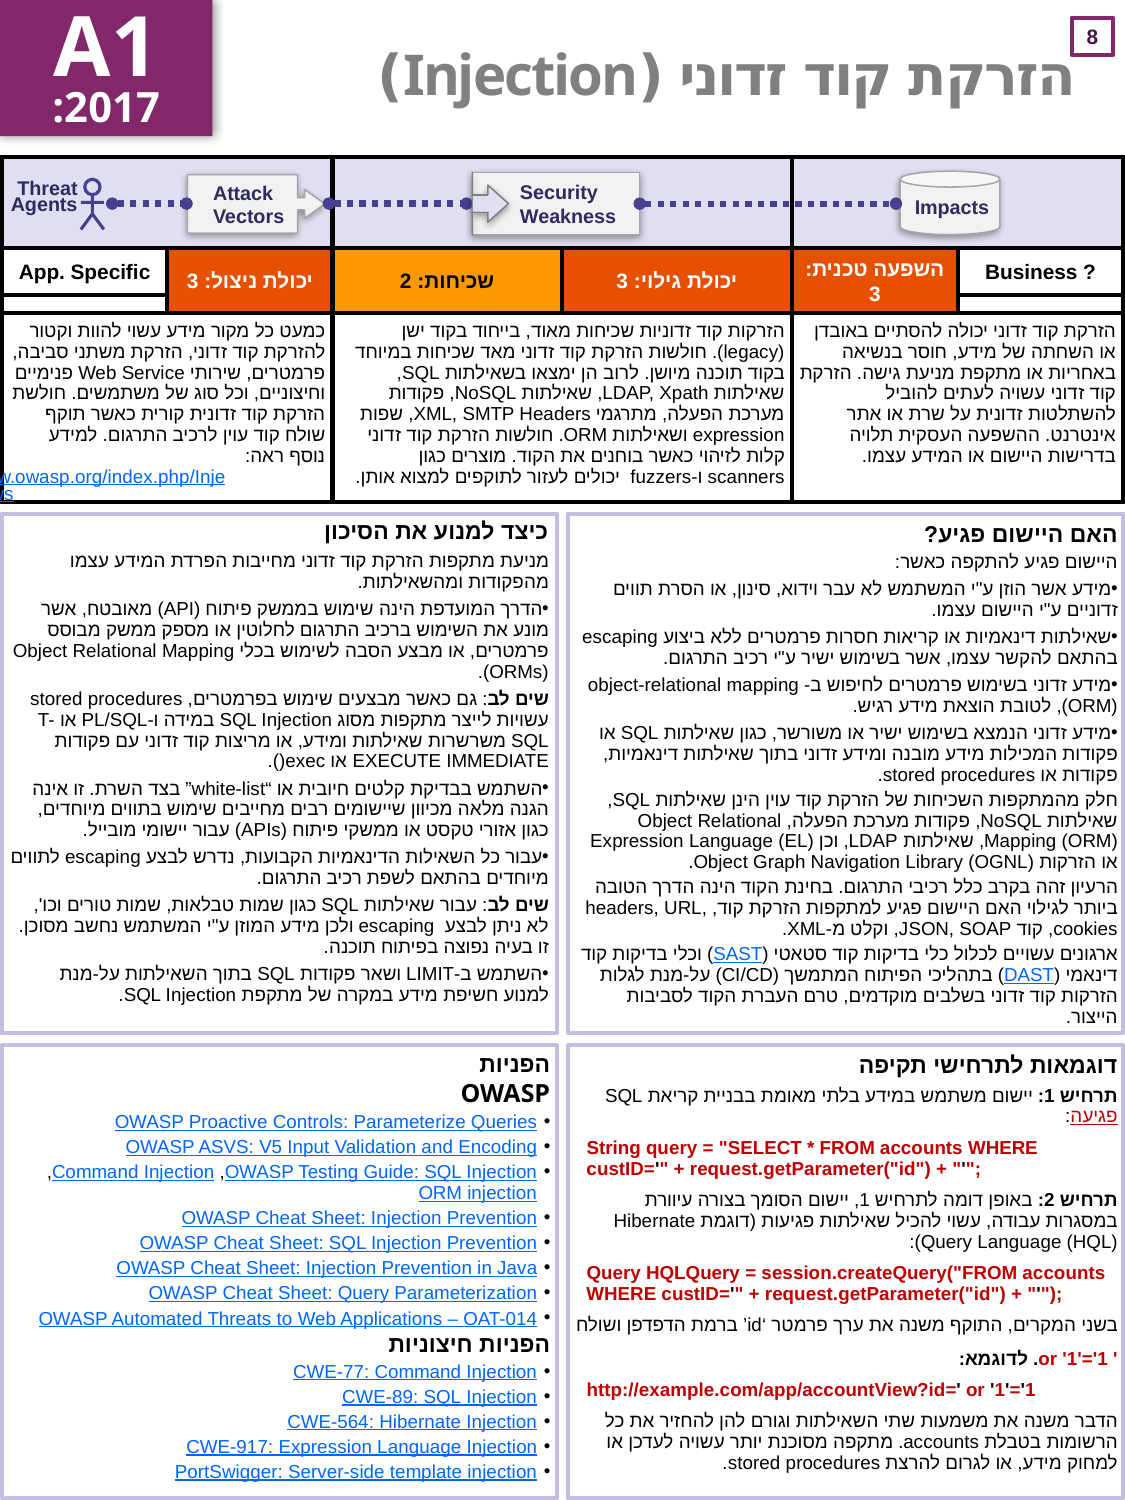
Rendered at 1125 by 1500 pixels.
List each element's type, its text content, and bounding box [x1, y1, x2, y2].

table_cell יכולת גילוי: 3 [564, 250, 790, 311]
table_header [792, 157, 1123, 246]
table_cell השפעה טכנית: 3 [794, 250, 956, 311]
table_cell הזרקות קוד זדוניות שכיחות מאוד, בייחוד בקוד ישן (legacy). חולשות הזרקת קוד זדוני מאד שכיחות במיוחד בקוד תוכנה מיושן. לרוב הן ימצאו בשאילתות SQL, שאילתות LDAP, Xpath, שאילתות NoSQL, פקודות מערכת הפעלה, מתרגמי XML, SMTP Headers, שפות expression ושאילתות ORM. חולשות הזרקת קוד זדוני קלות לזיהוי כאשר בוחנים את הקוד. מוצרים כגון scanners ו-fuzzers יכולים לעזור לתוקפים למצוא אותן. [332, 315, 792, 520]
title הזרקת קוד זדוני (Injection) [225, 12, 1125, 138]
table_cell יכולת ניצול: 3 [169, 250, 330, 311]
table_header [332, 157, 792, 246]
table_cell [4, 250, 165, 311]
table_header [2, 157, 332, 246]
list A1 :2017 [0, 0, 213, 137]
table_cell שכיחות: 2 [335, 250, 560, 311]
text_box הפניות OWASP OWASP Proactive Controls: Parameterize Queries OWASP ASVS: V5 Input Validation and Encoding OWASP Testing Guide: SQL Injection, Command Injection, ORM injection OWASP Cheat Sheet: Injection Prevention OWASP Cheat Sheet: SQL Injection Prevention OWASP Cheat Sheet: Injection Prevention in Java OWASP Cheat Sheet: Query Parameterization OWASP Automated Threats to Web Applications – OAT-014 הפניות חיצוניות CWE-77: Command Injection CWE-89: SQL Injection CWE-564: Hibernate Injection CWE-917: Expression Language Injection PortSwigger: Server-side template injection [0, 1042, 558, 1498]
table_cell הזרקת קוד זדוני יכולה להסתיים באובדן או השחתה של מידע, חוסר בנשיאה באחריות או מתקפת מניעת גישה. הזרקת קוד זדוני עשויה לעתים להוביל להשתלטות זדונית על שרת או אתר אינטרנט. ההשפעה העסקית תלויה בדרישות היישום או המידע עצמו. [792, 315, 1123, 520]
table_cell כמעט כל מקור מידע עשוי להוות וקטור להזרקת קוד זדוני, הזרקת משתני סביבה, פרמטרים, שירותי Web Service פנימיים וחיצוניים, וכל סוג של משתמשים. חולשת הזרקת קוד זדונית קורית כאשר תוקף שולח קוד עוין לרכיב התרגום. למידע נוסף ראה: https://www.owasp.org/index.php/Injection_Flaws [2, 315, 332, 520]
text_box דוגמאות לתרחישי תקיפה תרחיש 1: יישום משתמש במידע בלתי מאומת בבניית קריאת SQL פגיעה: String query = "SELECT * FROM accounts WHERE custID='" + request.getParameter("id") + "'"; תרחיש 2: באופן דומה לתרחיש 1, יישום הסומך בצורה עיוורת במסגרות עבודה, עשוי להכיל שאילתות פגיעות (דוגמת Hibernate Query Language (HQL)): Query HQLQuery = session.createQuery("FROM accounts WHERE custID='" + request.getParameter("id") + "'"); בשני המקרים, התוקף משנה את ערך פרמטר ‘id’ ברמת הדפדפן ושולח ' or '1'='1. לדוגמא: http://example.com/app/accountView?id=' or '1'='1 הדבר משנה את משמעות שתי השאילתות וגורם להן להחזיר את כל הרשומות בטבלת accounts. מתקפה מסוכנת יותר עשויה לעדכן או למחוק מידע, או לגרום להרצת stored procedures. [566, 1043, 1125, 1500]
table_cell [960, 250, 1121, 311]
text_box כיצד למנוע את הסיכון מניעת מתקפות הזרקת קוד זדוני מחייבות הפרדת המידע עצמו מהפקודות ומהשאילתות. הדרך המועדפת הינה שימוש בממשק פיתוח (API) מאובטח, אשר מונע את השימוש ברכיב התרגום לחלוטין או מספק ממשק מבוסס פרמטרים, או מבצע הסבה לשימוש בכלי Object Relational Mapping (ORMs). שים לב: גם כאשר מבצעים שימוש בפרמטרים, stored procedures עשויות לייצר מתקפות מסוג SQL Injection במידה ו-PL/SQL או T-SQL משרשרות שאילתות ומידע, או מריצות קוד זדוני עם פקודות EXECUTE IMMEDIATE או exec(). השתמש בבדיקת קלטים חיובית או “white-list” בצד השרת. זו אינה הגנה מלאה מכיוון שיישומים רבים מחייבים שימוש בתווים מיוחדים, כגון אזורי טקסט או ממשקי פיתוח (APIs) עבור יישומי מובייל. עבור כל השאילות הדינאמיות הקבועות, נדרש לבצע escaping לתווים מיוחדים בהתאם לשפת רכיב התרגום. שים לב: עבור שאילתות SQL כגון שמות טבלאות, שמות טורים וכו', לא ניתן לבצע escaping ולכן מידע המוזן ע"י המשתמש נחשב מסוכן. זו בעיה נפוצה בפיתוח תוכנה. השתמש ב-LIMIT ושאר פקודות SQL בתוך השאילתות על-מנת למנוע חשיפת מידע במקרה של מתקפת SQL Injection. [0, 509, 558, 1033]
text_box האם היישום פגיע? היישום פגיע להתקפה כאשר: מידע אשר הוזן ע"י המשתמש לא עבר וידוא, סינון, או הסרת תווים זדוניים ע"י היישום עצמו. שאילתות דינאמיות או קריאות חסרות פרמטרים ללא ביצוע escaping בהתאם להקשר עצמו, אשר בשימוש ישיר ע"י רכיב התרגום. מידע זדוני בשימוש פרמטרים לחיפוש ב- object-relational mapping (ORM), לטובת הוצאת מידע רגיש. מידע זדוני הנמצא בשימוש ישיר או משורשר, כגון שאילתות SQL או פקודות המכילות מידע מובנה ומידע זדוני בתוך שאילתות דינאמיות, פקודות או stored procedures. חלק מהמתקפות השכיחות של הזרקת קוד עוין הינן שאילתות SQL, שאילתות NoSQL, פקודות מערכת הפעלה, Object Relational Mapping (ORM), שאילתות LDAP, וכן Expression Language (EL) או הזרקות Object Graph Navigation Library (OGNL). הרעיון זהה בקרב כלל רכיבי התרגום. בחינת הקוד הינה הדרך הטובה ביותר לגילוי האם היישום פגיע למתקפות הזרקת קוד, headers, URL, cookies, קוד JSON, SOAP, וקלט מ-XML. ארגונים עשויים לכלול כלי בדיקות קוד סטאטי (SAST) וכלי בדיקות קוד דינאמי (DAST) בתהליכי הפיתוח המתמשך (CI/CD) על-מנת לגלות הזרקות קוד זדוני בשלבים מוקדמים, טרם העברת הקוד לסביבות הייצור. [566, 512, 1125, 1035]
